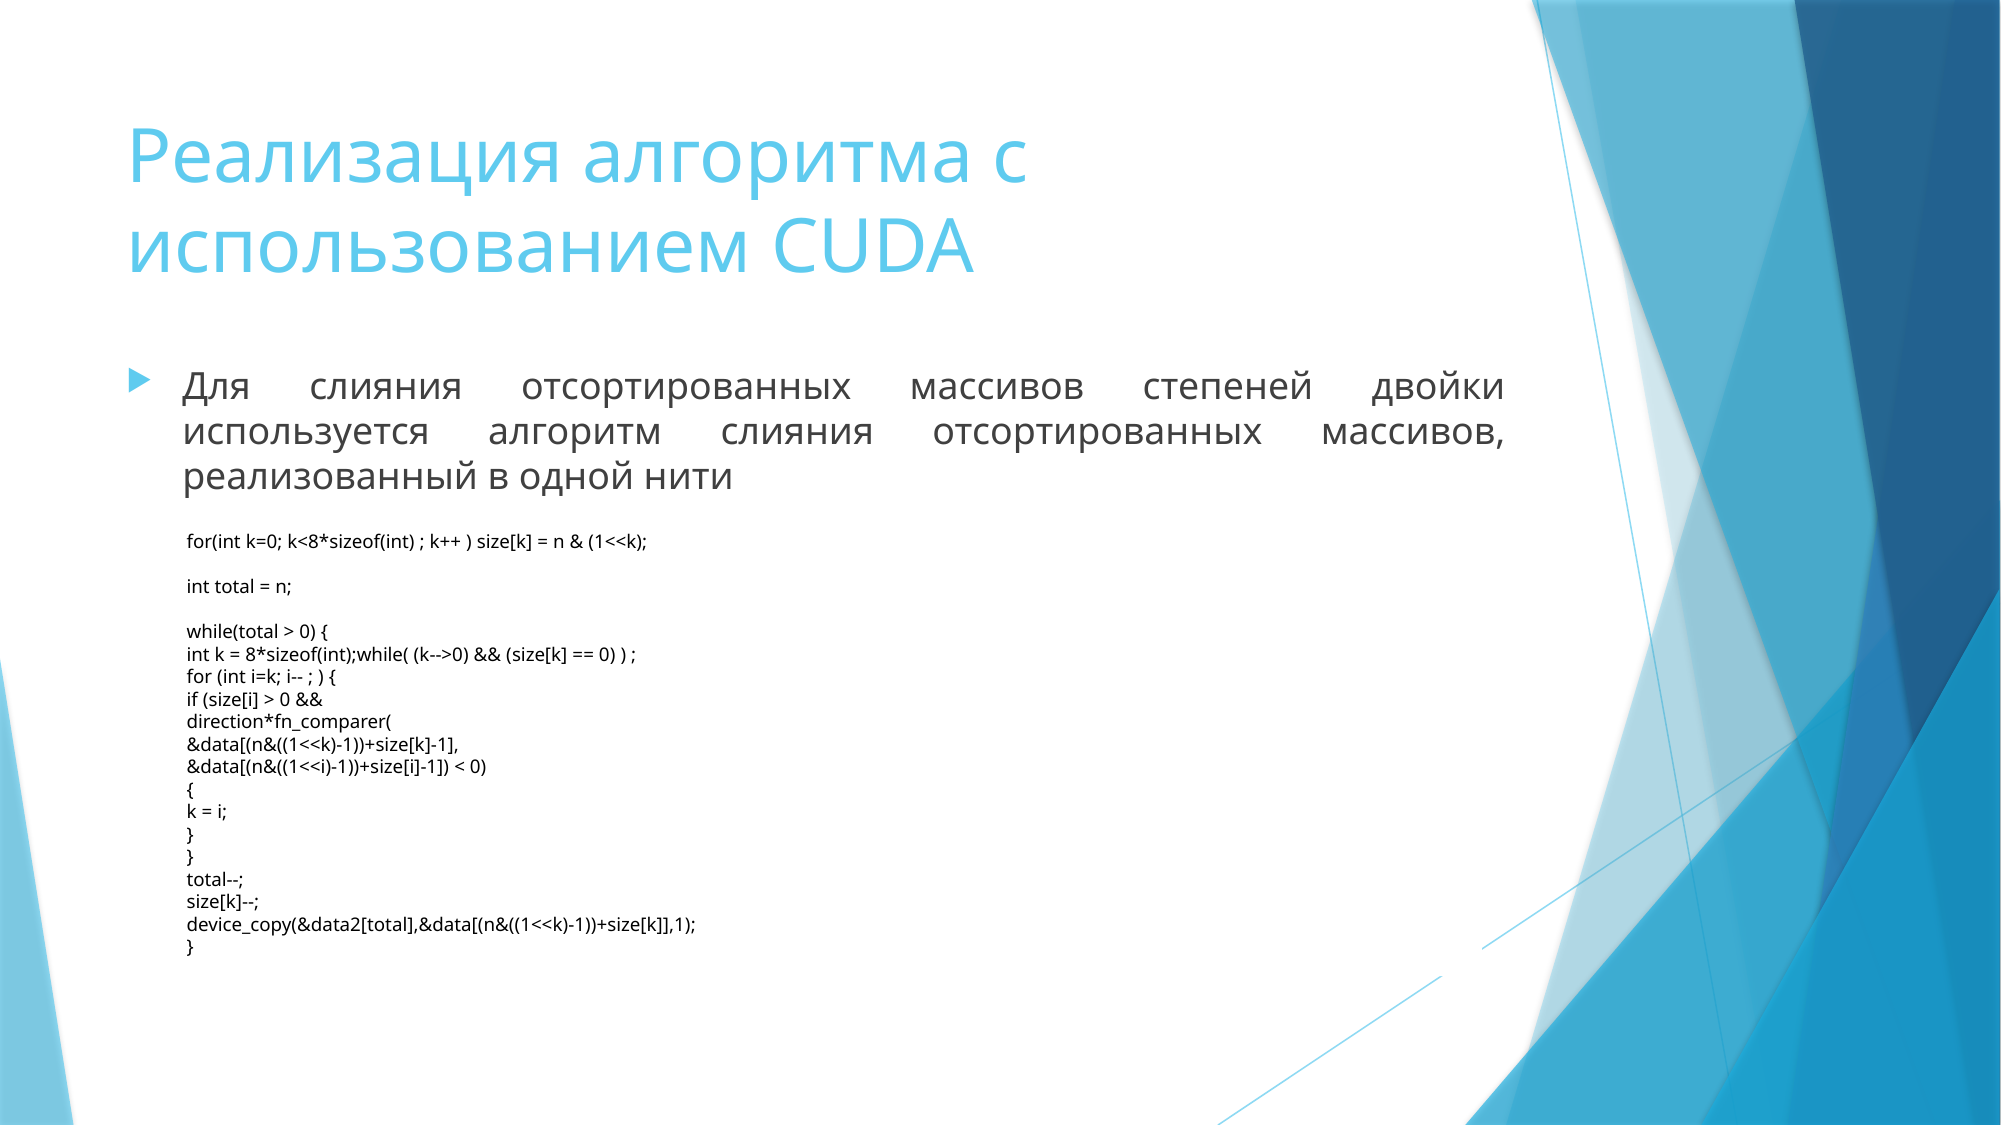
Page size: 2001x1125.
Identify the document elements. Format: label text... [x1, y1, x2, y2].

text_box for(int k=0; k<8*sizeof(int) ; k++ ) size[k] = n & (1<<k); int total = n; while(total > 0) { int k = 8*sizeof(int);while( (k-->0) && (size[k] == 0) ) ; for (int i=k; i-- ; ) { if (size[i] > 0 && direction*fn_comparer( &data[(n&((1<<k)-1))+size[k]-1], &data[(n&((1<<i)-1))+size[i]-1]) < 0) { k = i; } } total--; size[k]--; device_copy(&data2[total],&data[(n&((1<<k)-1))+size[k]],1); } [170, 532, 1483, 978]
title Реализация алгоритма с использованием CUDA [111, 99, 1522, 317]
list Для слияния отсортированных массивов степеней двойки используется алгоритм слияния отсортированных массивов, реализованный в одной нити [111, 354, 1522, 992]
